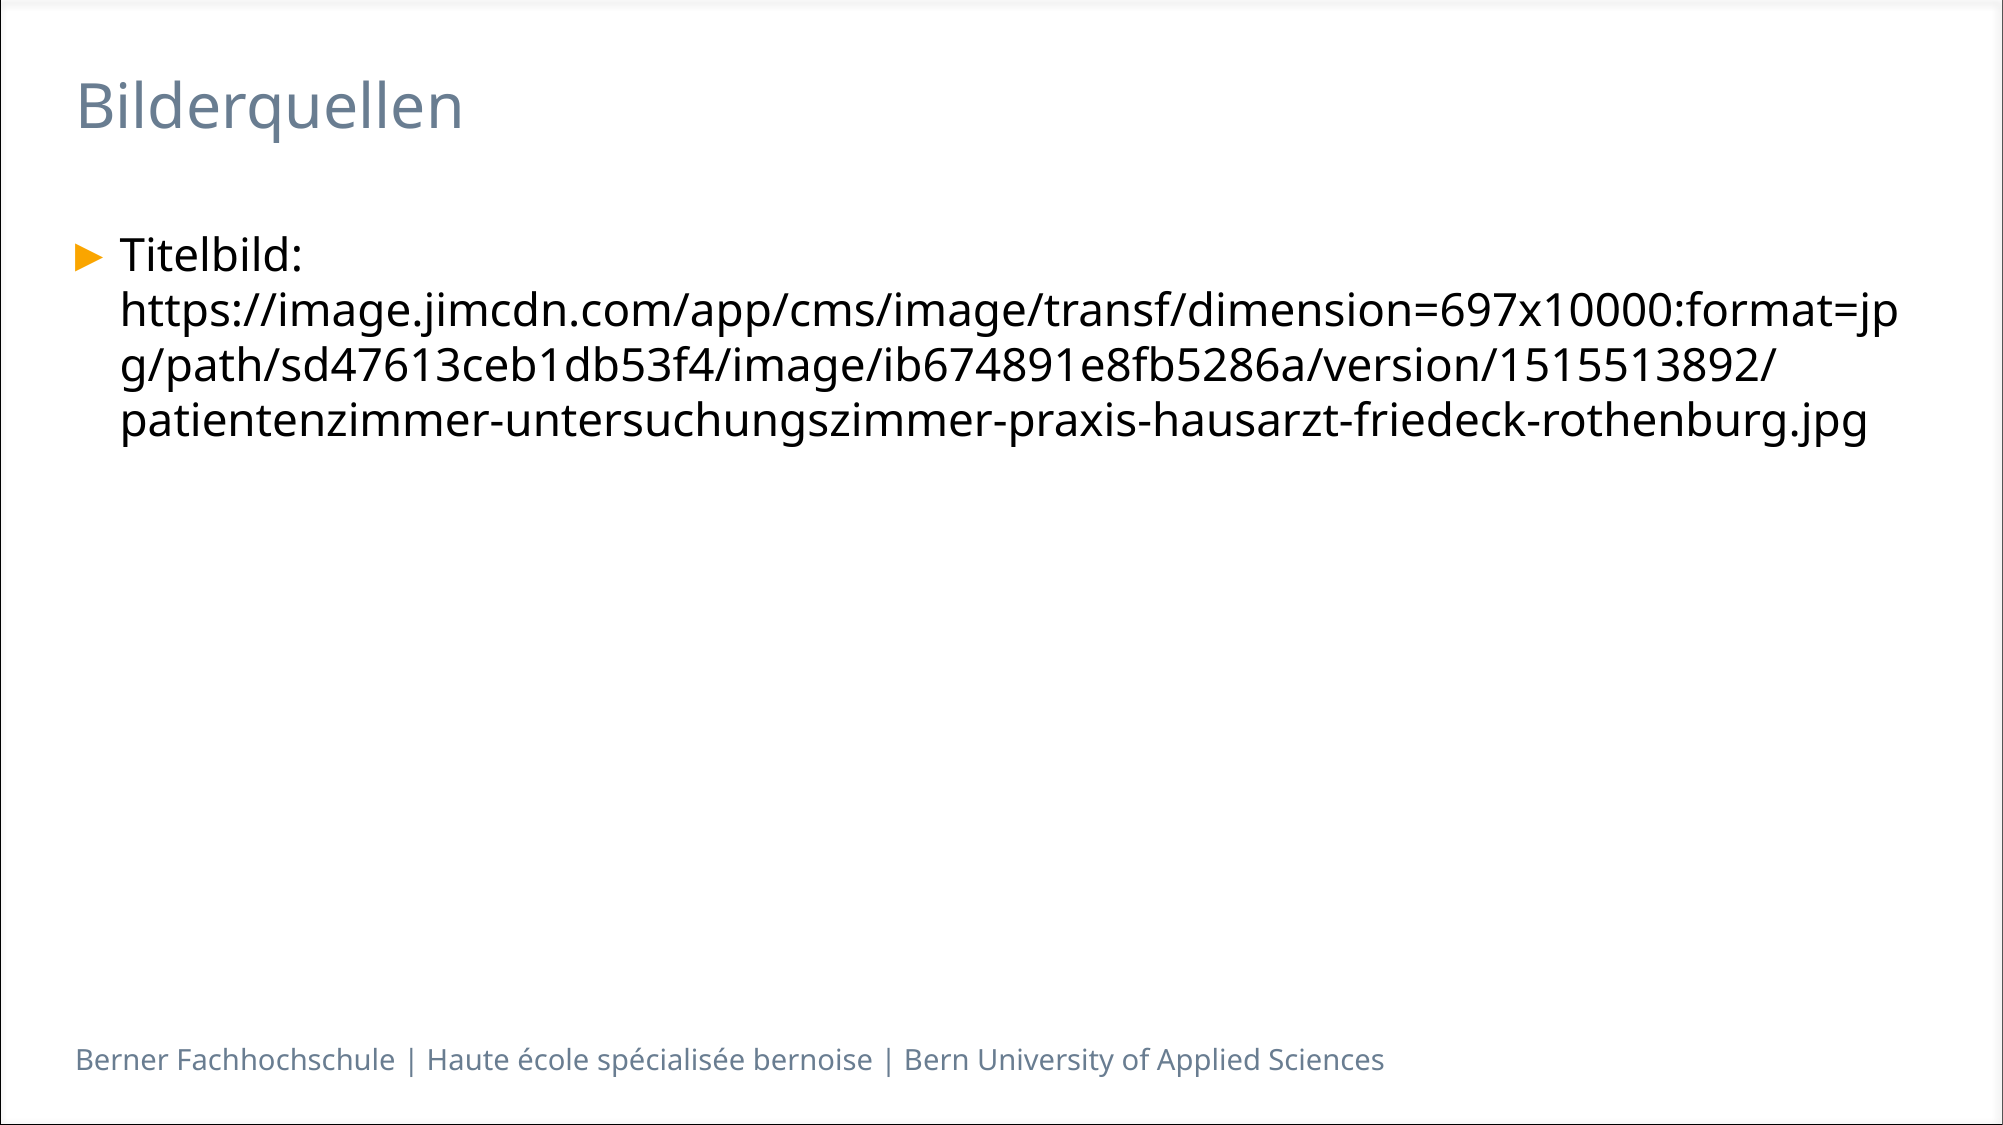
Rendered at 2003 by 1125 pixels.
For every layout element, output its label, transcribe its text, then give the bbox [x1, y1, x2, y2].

list Titelbild: https://image.jimcdn.com/app/cms/image/transf/dimension=697x10000:format=jpg/path/sd47613ceb1db53f4/image/ib674891e8fb5286a/version/1515513892/patientenzimmer-untersuchungszimmer-praxis-hausarzt-friedeck-rothenburg.jpg [75, 218, 1921, 1004]
title Bilderquellen [75, 59, 1921, 148]
